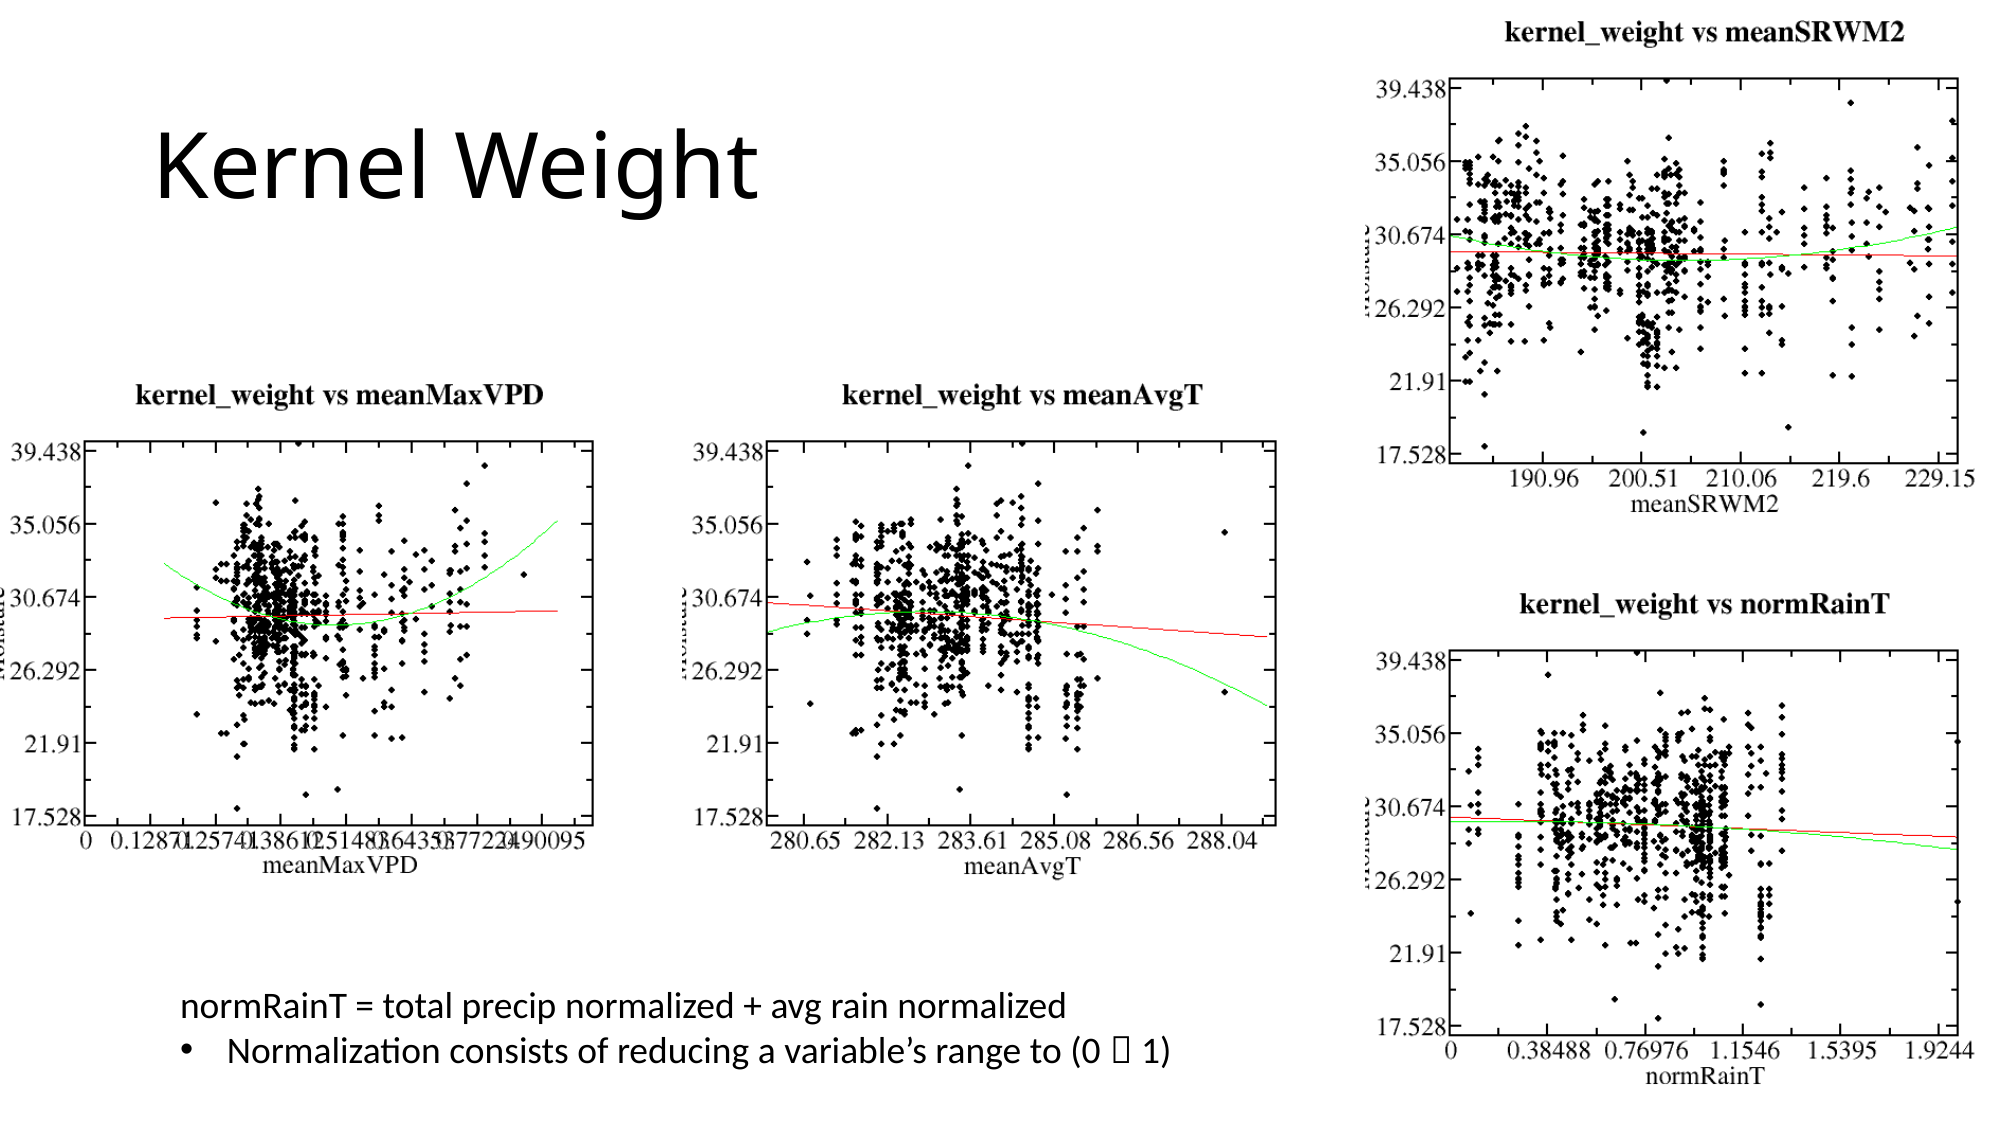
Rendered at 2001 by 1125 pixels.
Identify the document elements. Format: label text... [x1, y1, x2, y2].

picture [1365, 571, 2000, 1101]
picture [1365, 0, 2000, 529]
picture [0, 362, 635, 891]
picture [682, 362, 1318, 891]
text_box normRainT = total precip normalized + avg rain normalized Normalization consists of reducing a variable’s range to (0  1) [165, 973, 1195, 1079]
title Kernel Weight [137, 59, 860, 278]
